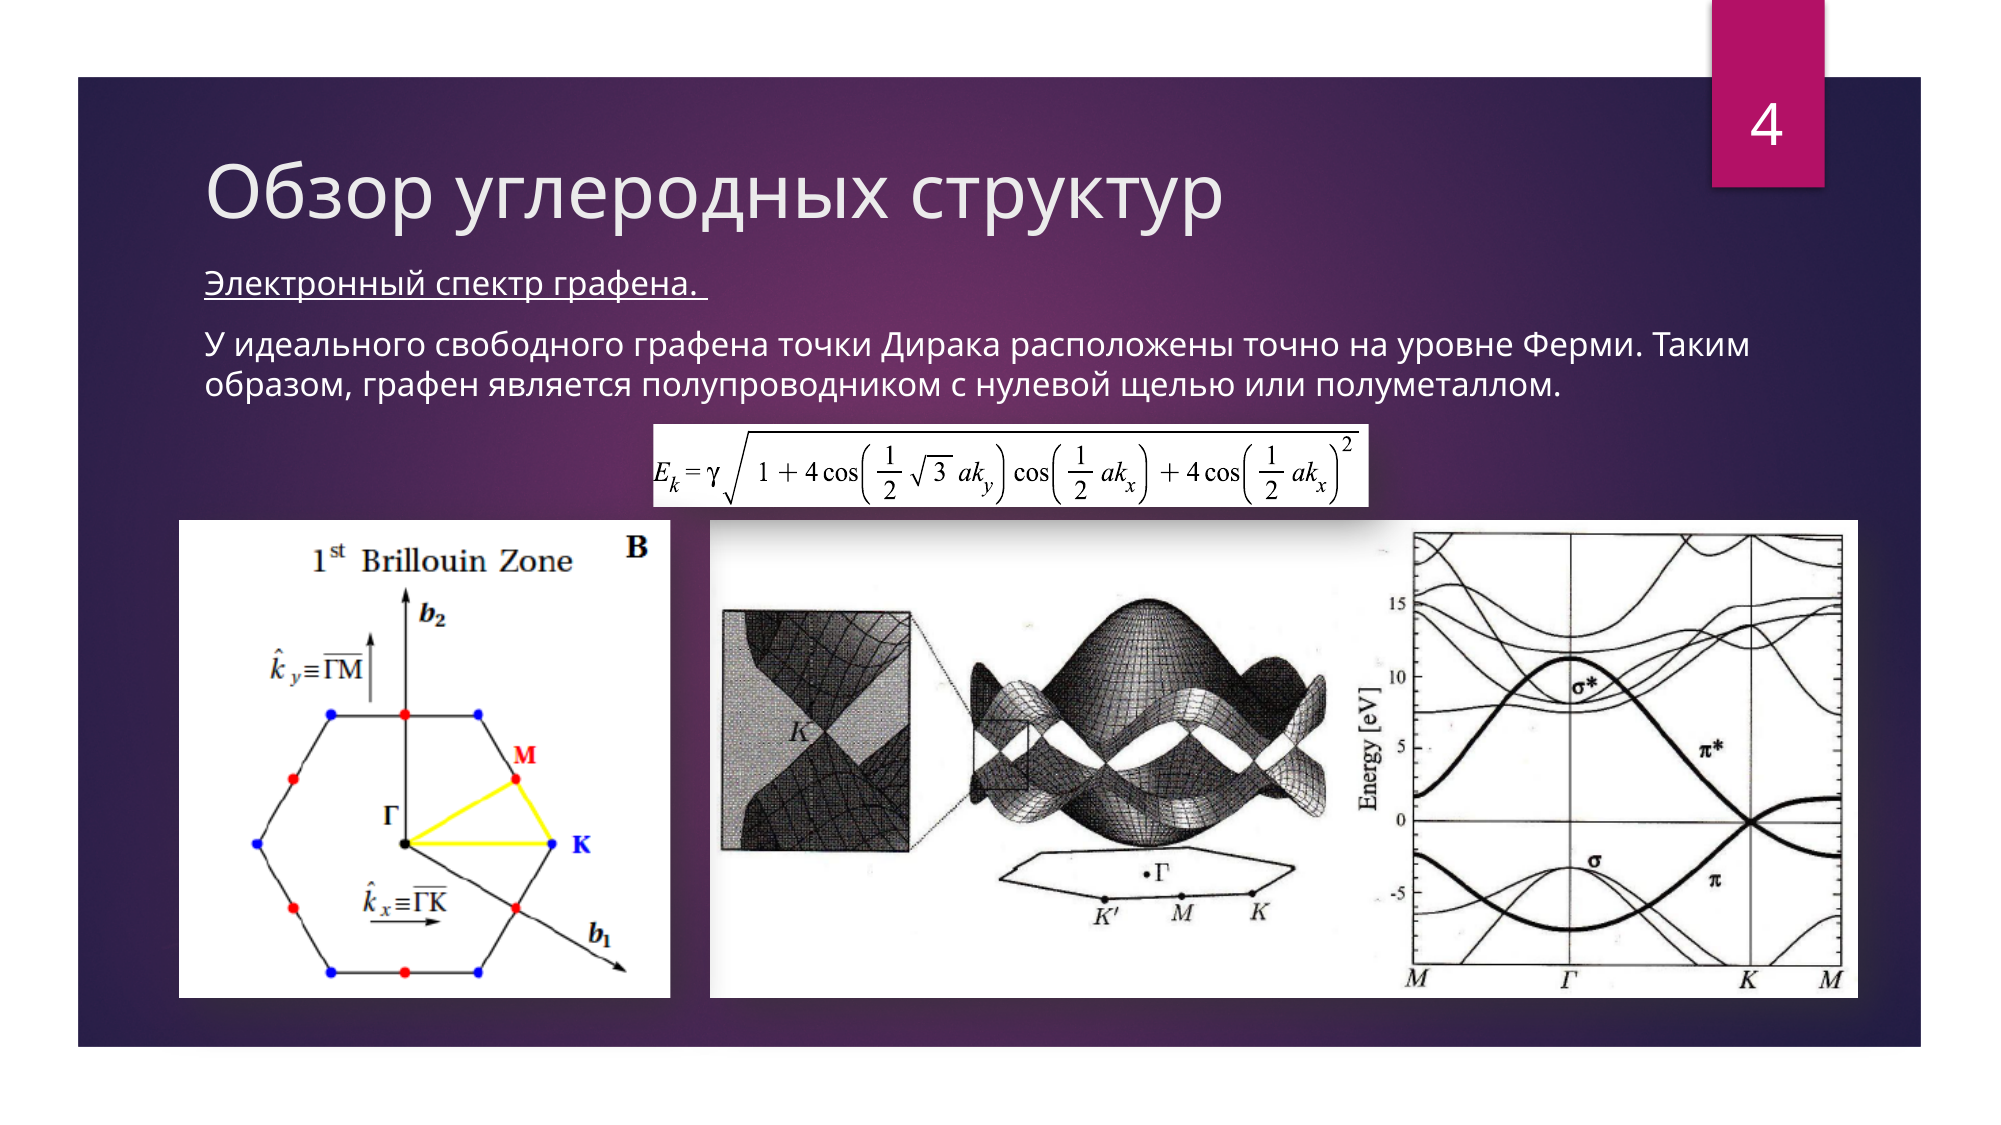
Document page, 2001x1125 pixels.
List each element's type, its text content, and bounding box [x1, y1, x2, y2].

picture [709, 520, 1858, 999]
subtitle Электронный спектр графена. У идеального свободного графена точки Дирака расположены точно на уровне Ферми. Таким образом, графен является полупроводником с нулевой щелью или полуметаллом. [189, 254, 1798, 512]
title Обзор углеродных структур [189, 78, 1638, 241]
picture [653, 423, 1369, 507]
slide_number 4 [1698, 48, 1836, 175]
picture [178, 520, 671, 999]
